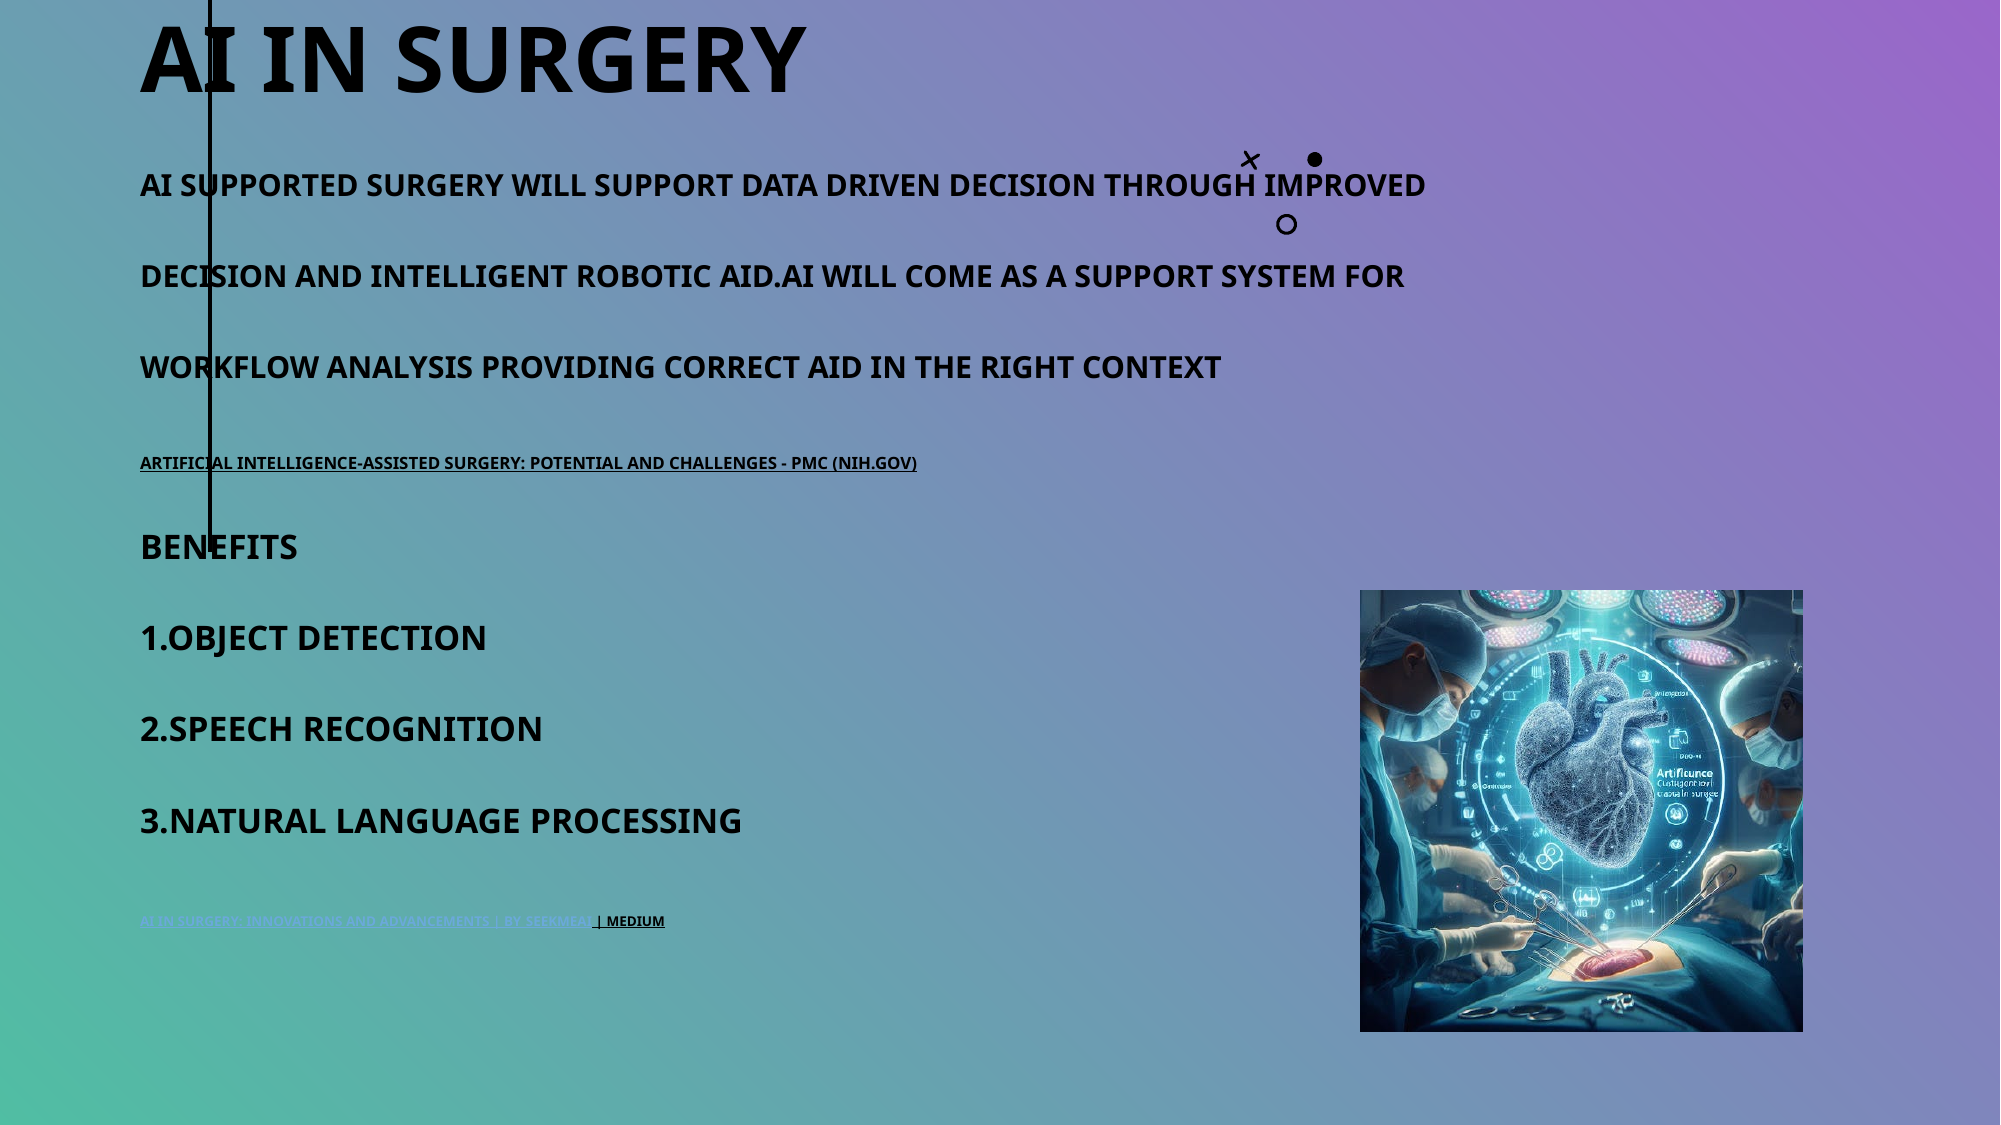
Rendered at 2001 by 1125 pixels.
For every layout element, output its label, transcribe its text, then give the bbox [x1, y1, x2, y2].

title AI in surgery AI supported surgery will support data driven decision through improved decision and intelligent robotic aid.AI will come as a support system for workflow analysis providing correct aid in the right context Artificial Intelligence-Assisted Surgery: Potential and Challenges - PMC (nih.gov) Benefits 1.Object detection 2.Speech recognition 3.Natural language processing AI in Surgery: Innovations and Advancements | by Seekmeai | Medium [140, 0, 1574, 1125]
picture [1360, 589, 1804, 1033]
